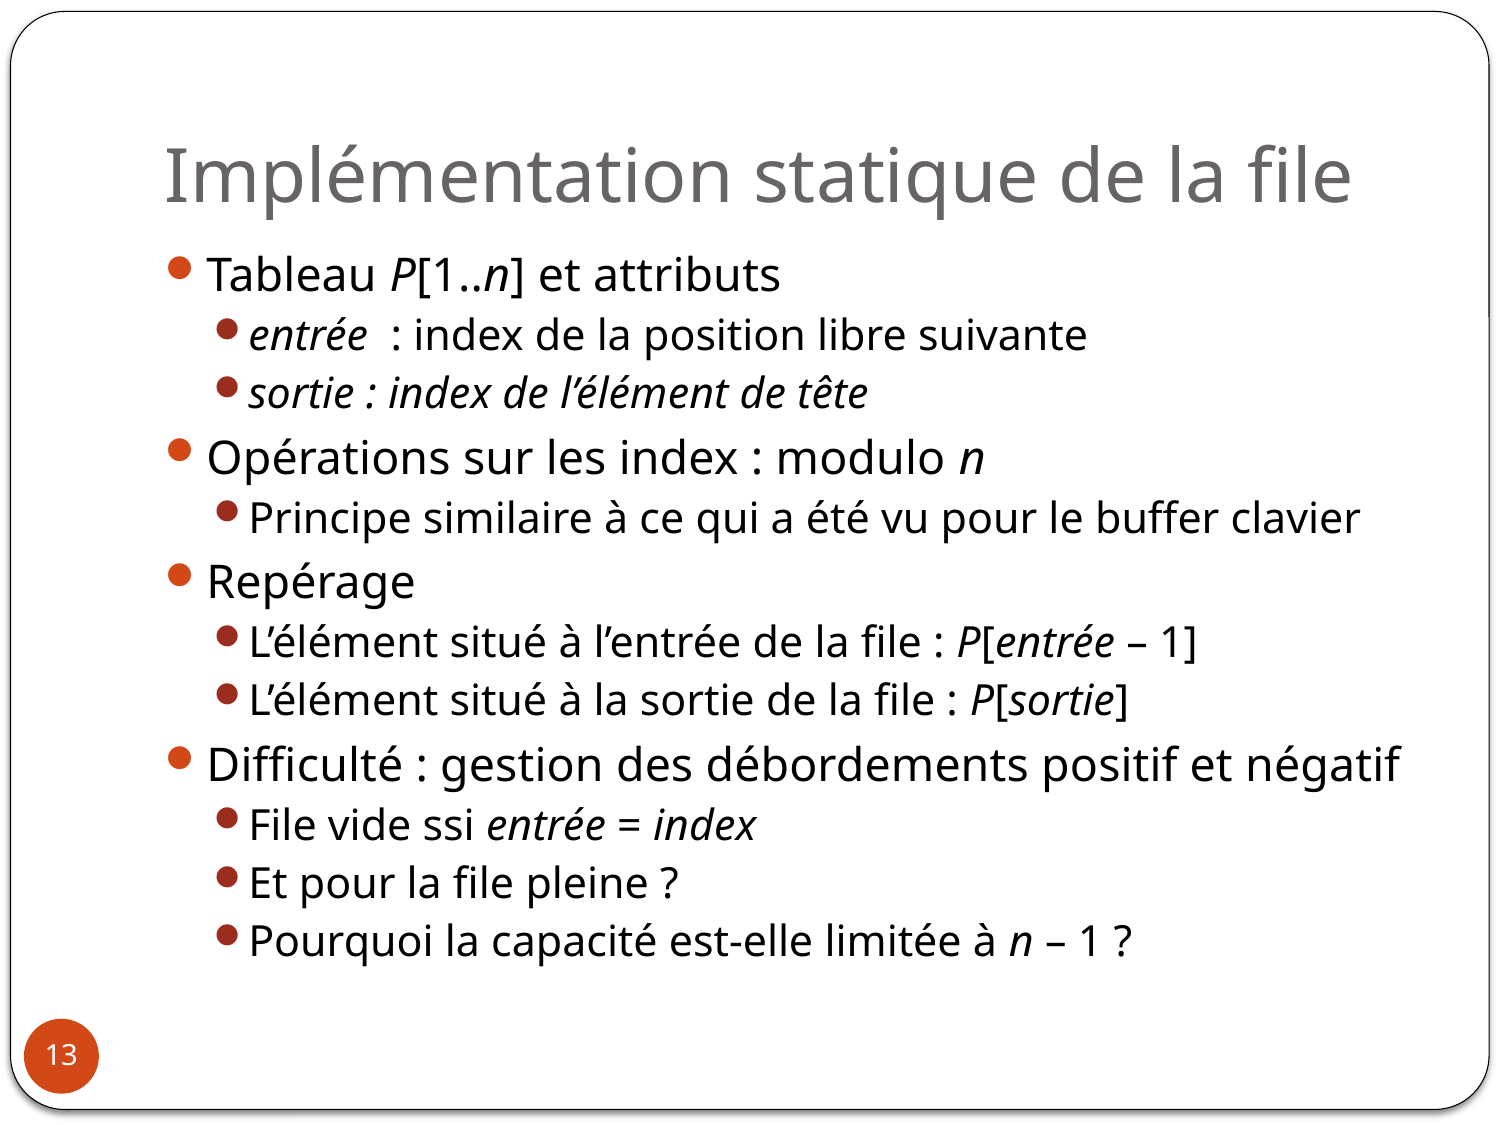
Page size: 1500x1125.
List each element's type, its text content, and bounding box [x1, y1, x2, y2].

title Implémentation statique de la file [150, 45, 1425, 233]
slide_number 13 [23, 1018, 99, 1094]
list Tableau P[1..n] et attributs entrée : index de la position libre suivante sortie : index de l’élément de tête Opérations sur les index : modulo n Principe similaire à ce qui a été vu pour le buffer clavier Repérage L’élément situé à l’entrée de la file : P[entrée – 1] L’élément situé à la sortie de la file : P[sortie] Difficulté : gestion des débordements positif et négatif File vide ssi entrée = index Et pour la file pleine ? Pourquoi la capacité est-elle limitée à n – 1 ? [150, 237, 1425, 988]
